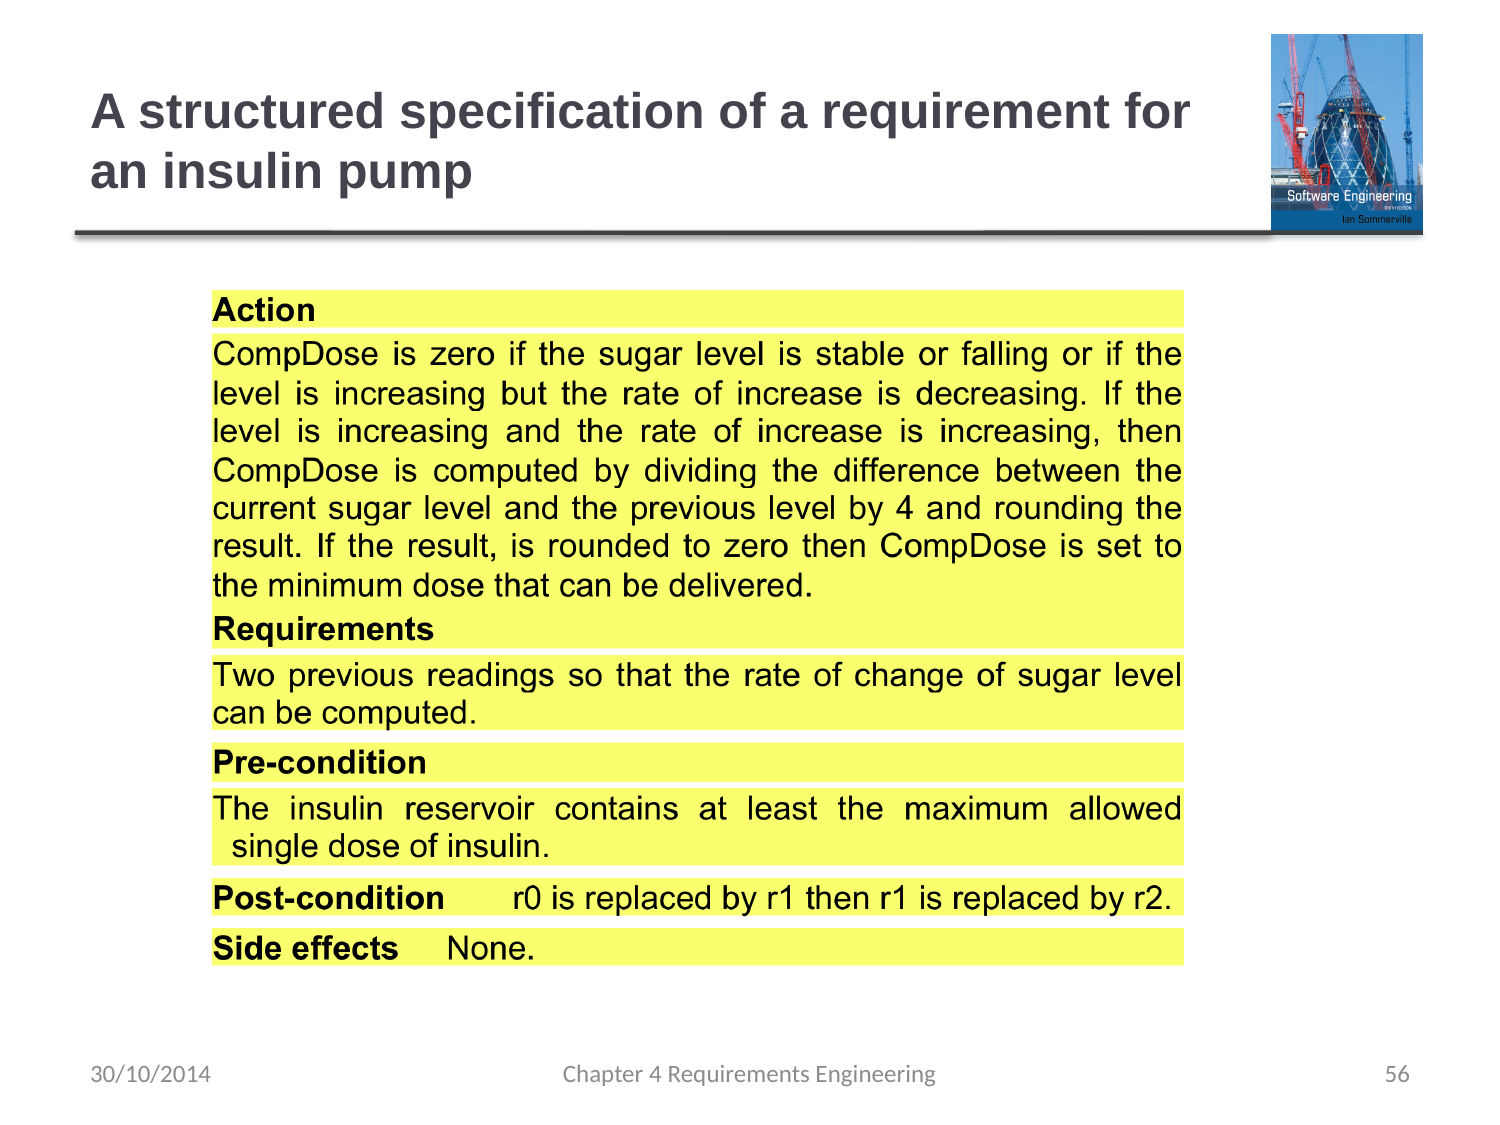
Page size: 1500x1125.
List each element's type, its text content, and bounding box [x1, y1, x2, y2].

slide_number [75, 1042, 425, 1103]
footer Chapter 4 Requirements Engineering [512, 1042, 988, 1103]
title A structured specification of a requirement for an insulin pump [74, 44, 1272, 233]
picture [1271, 34, 1423, 230]
slide_number 56 [1074, 1042, 1425, 1103]
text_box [212, 277, 1188, 1007]
